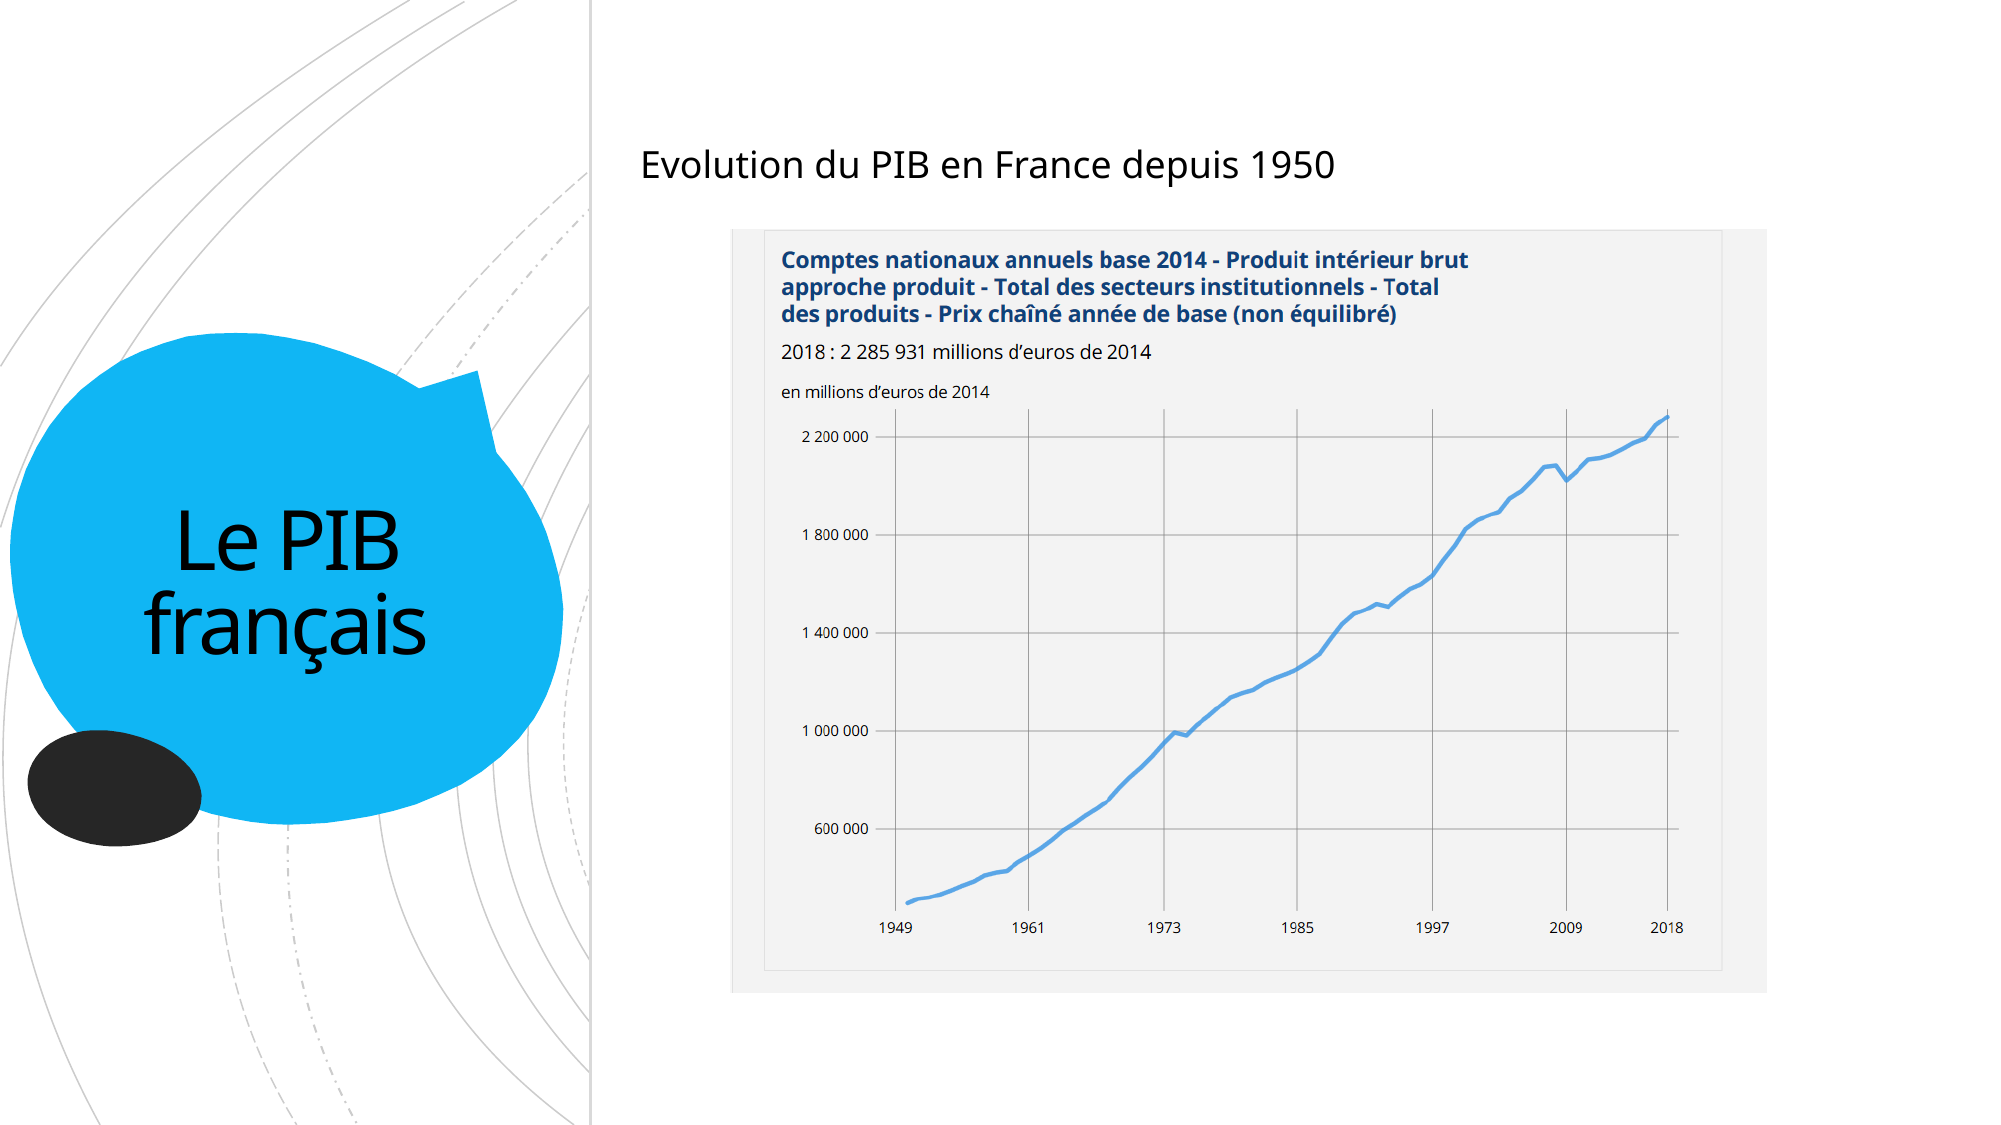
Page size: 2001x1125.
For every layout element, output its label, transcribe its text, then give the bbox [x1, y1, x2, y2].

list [730, 228, 1768, 993]
title Le PIB français [45, 385, 528, 789]
list Evolution du PIB en France depuis 1950 [625, 133, 1876, 209]
